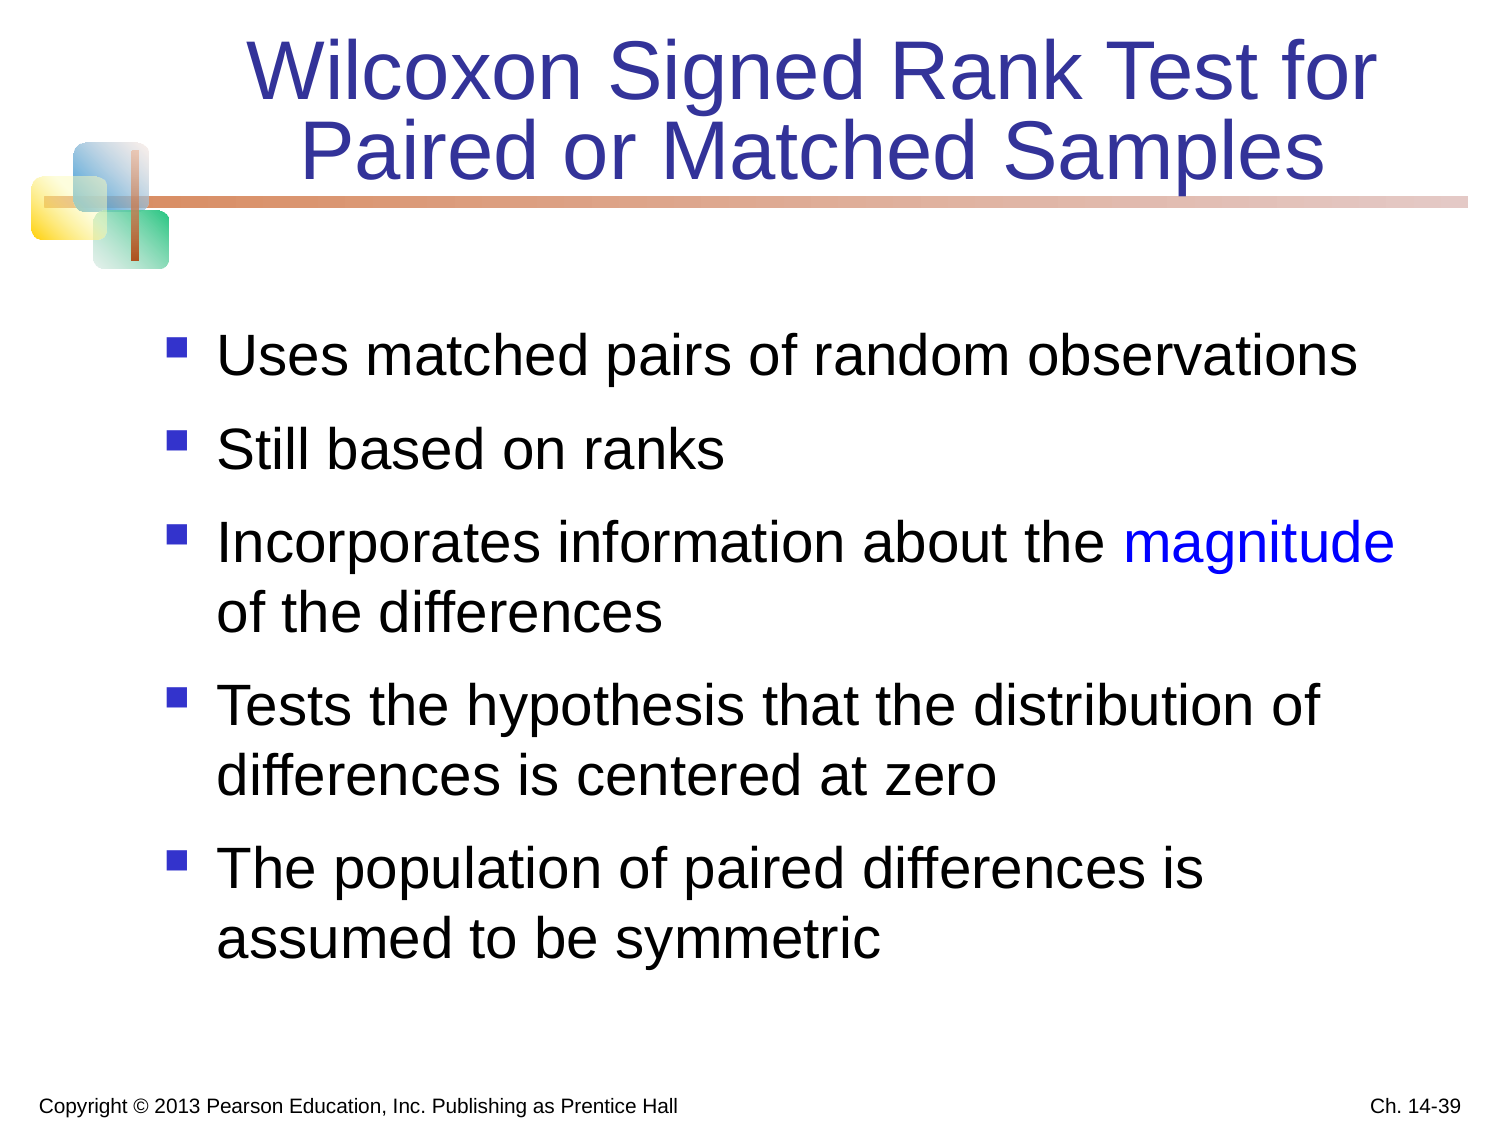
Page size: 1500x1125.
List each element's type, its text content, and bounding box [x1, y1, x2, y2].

list Uses matched pairs of random observations Still based on ranks Incorporates information about the magnitude of the differences Tests the hypothesis that the distribution of differences is centered at zero The population of paired differences is assumed to be symmetric [149, 310, 1451, 1001]
title Wilcoxon Signed Rank Test for Paired or Matched Samples [173, 39, 1453, 203]
slide_number Ch. 14-39 [1124, 1071, 1476, 1125]
footer Copyright © 2013 Pearson Education, Inc. Publishing as Prentice Hall [24, 1071, 826, 1125]
